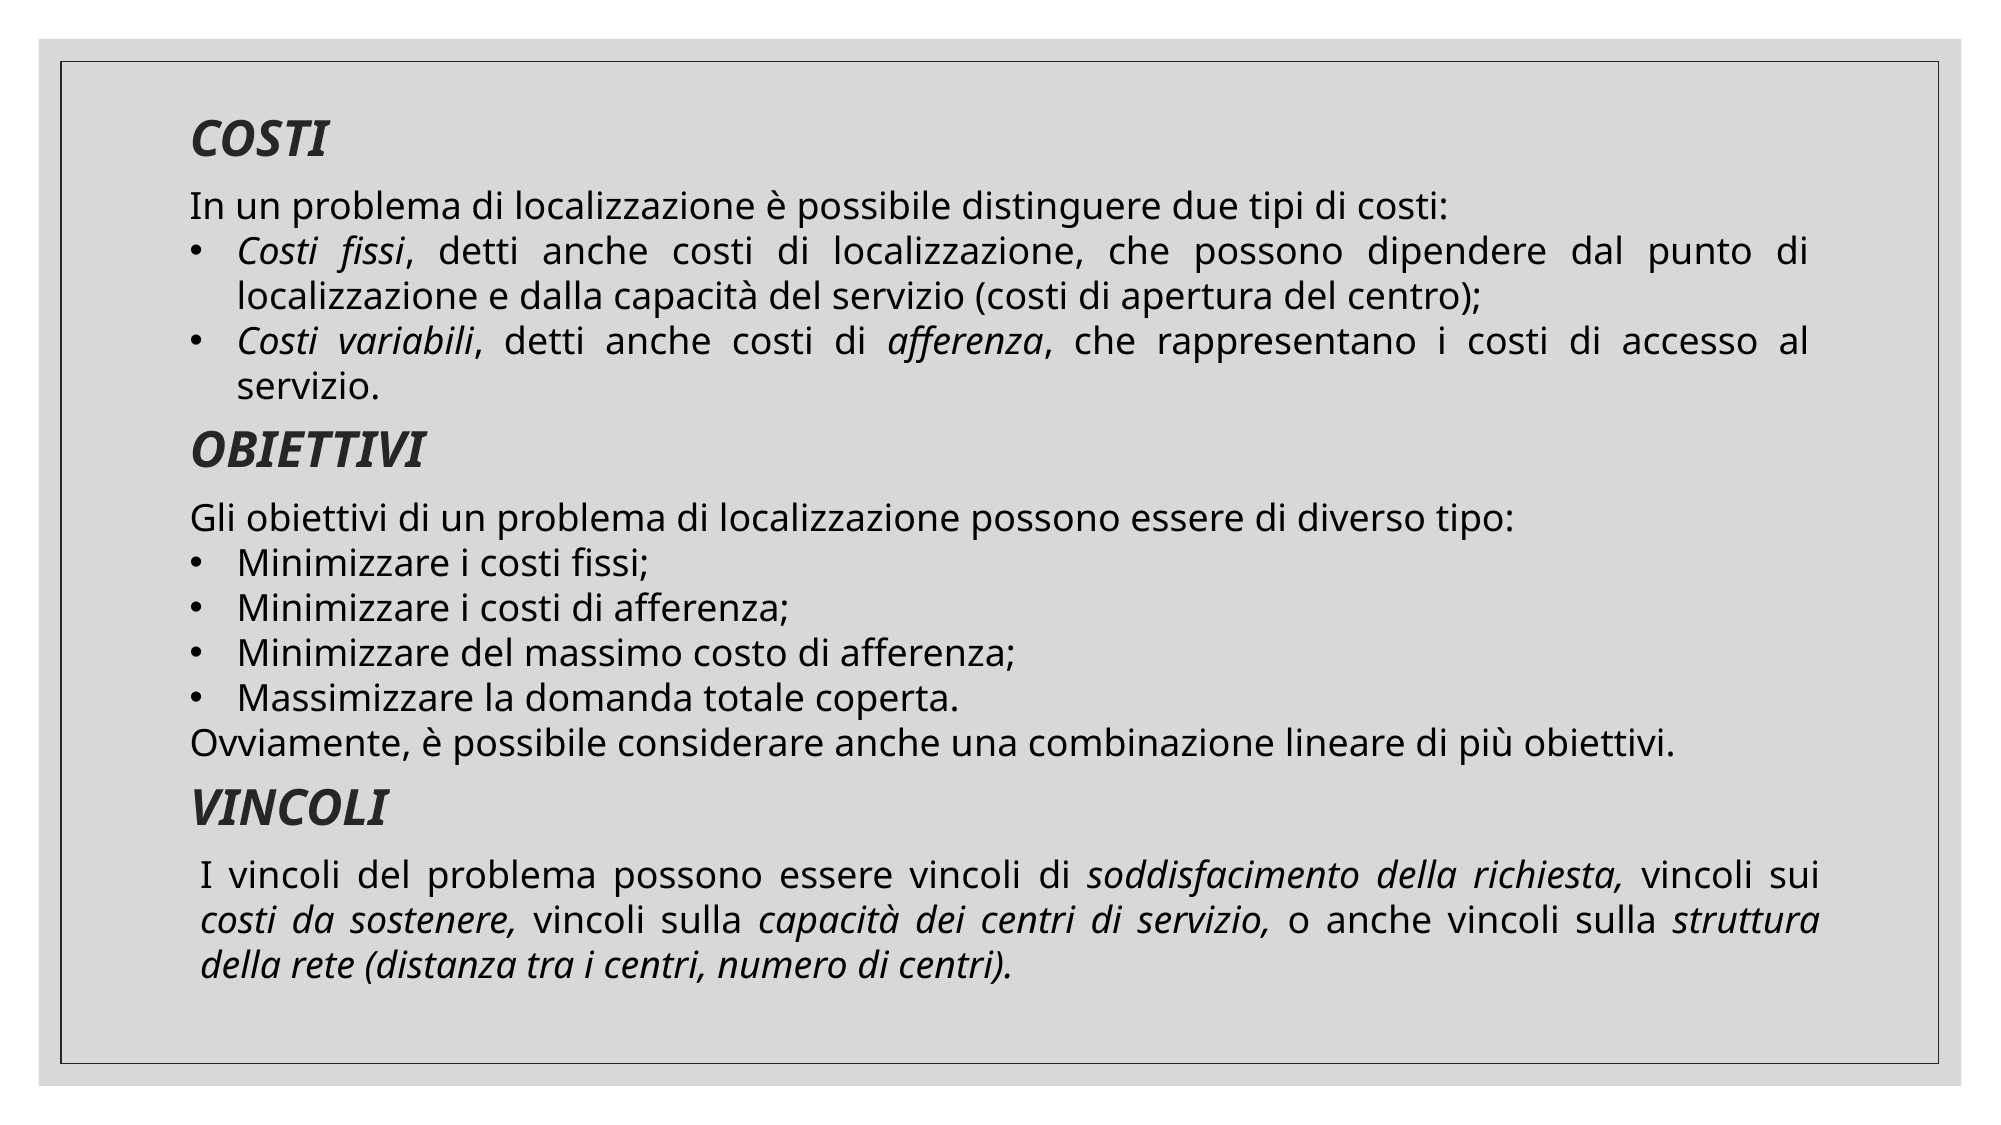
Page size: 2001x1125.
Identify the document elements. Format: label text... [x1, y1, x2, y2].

title COSTI [174, 105, 1825, 174]
text_box I vincoli del problema possono essere vincoli di soddisfacimento della richiesta, vincoli sui costi da sostenere, vincoli sulla capacità dei centri di servizio, o anche vincoli sulla struttura della rete (distanza tra i centri, numero di centri). [185, 843, 1836, 994]
text_box OBIETTIVI [174, 417, 1825, 487]
text_box VINCOLI [174, 774, 1825, 844]
text_box In un problema di localizzazione è possibile distinguere due tipi di costi: Costi fissi, detti anche costi di localizzazione, che possono dipendere dal punto di localizzazione e dalla capacità del servizio (costi di apertura del centro); Costi variabili, detti anche costi di afferenza, che rappresentano i costi di accesso al servizio. [174, 174, 1825, 415]
text_box Gli obiettivi di un problema di localizzazione possono essere di diverso tipo: Minimizzare i costi fissi; Minimizzare i costi di afferenza; Minimizzare del massimo costo di afferenza; Massimizzare la domanda totale coperta. Ovviamente, è possibile considerare anche una combinazione lineare di più obiettivi. [174, 487, 1825, 772]
